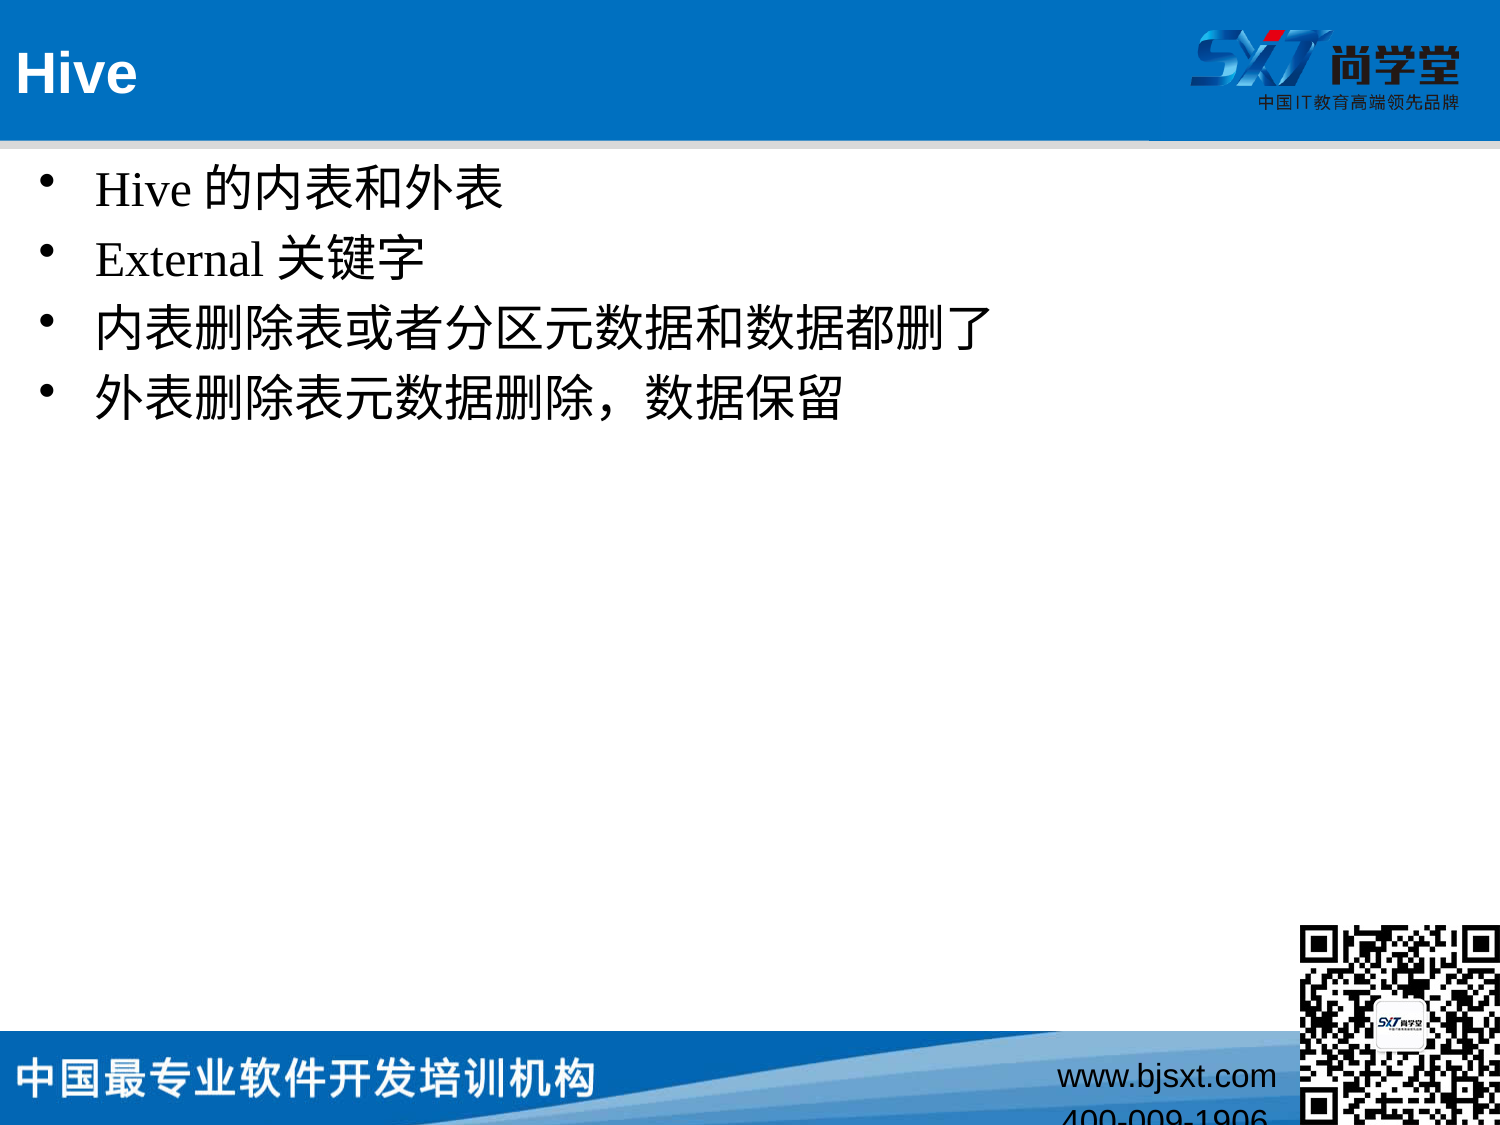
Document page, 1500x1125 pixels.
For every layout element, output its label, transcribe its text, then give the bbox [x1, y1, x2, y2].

picture [1254, 1120, 1263, 1125]
picture [1150, 1112, 1160, 1125]
picture [1083, 1112, 1093, 1125]
picture [1102, 1112, 1112, 1125]
picture [1169, 1112, 1178, 1123]
picture [1217, 1112, 1226, 1123]
list Hive的内表和外表 External关键字 内表删除表或者分区元数据和数据都删了 外表删除表元数据删除，数据保留 [23, 149, 1465, 1024]
picture [1161, 0, 1500, 141]
picture [0, 925, 1500, 1125]
picture [1065, 1114, 1073, 1125]
picture [1235, 1112, 1245, 1125]
title Hive [0, 0, 1161, 141]
picture [1131, 1112, 1141, 1125]
